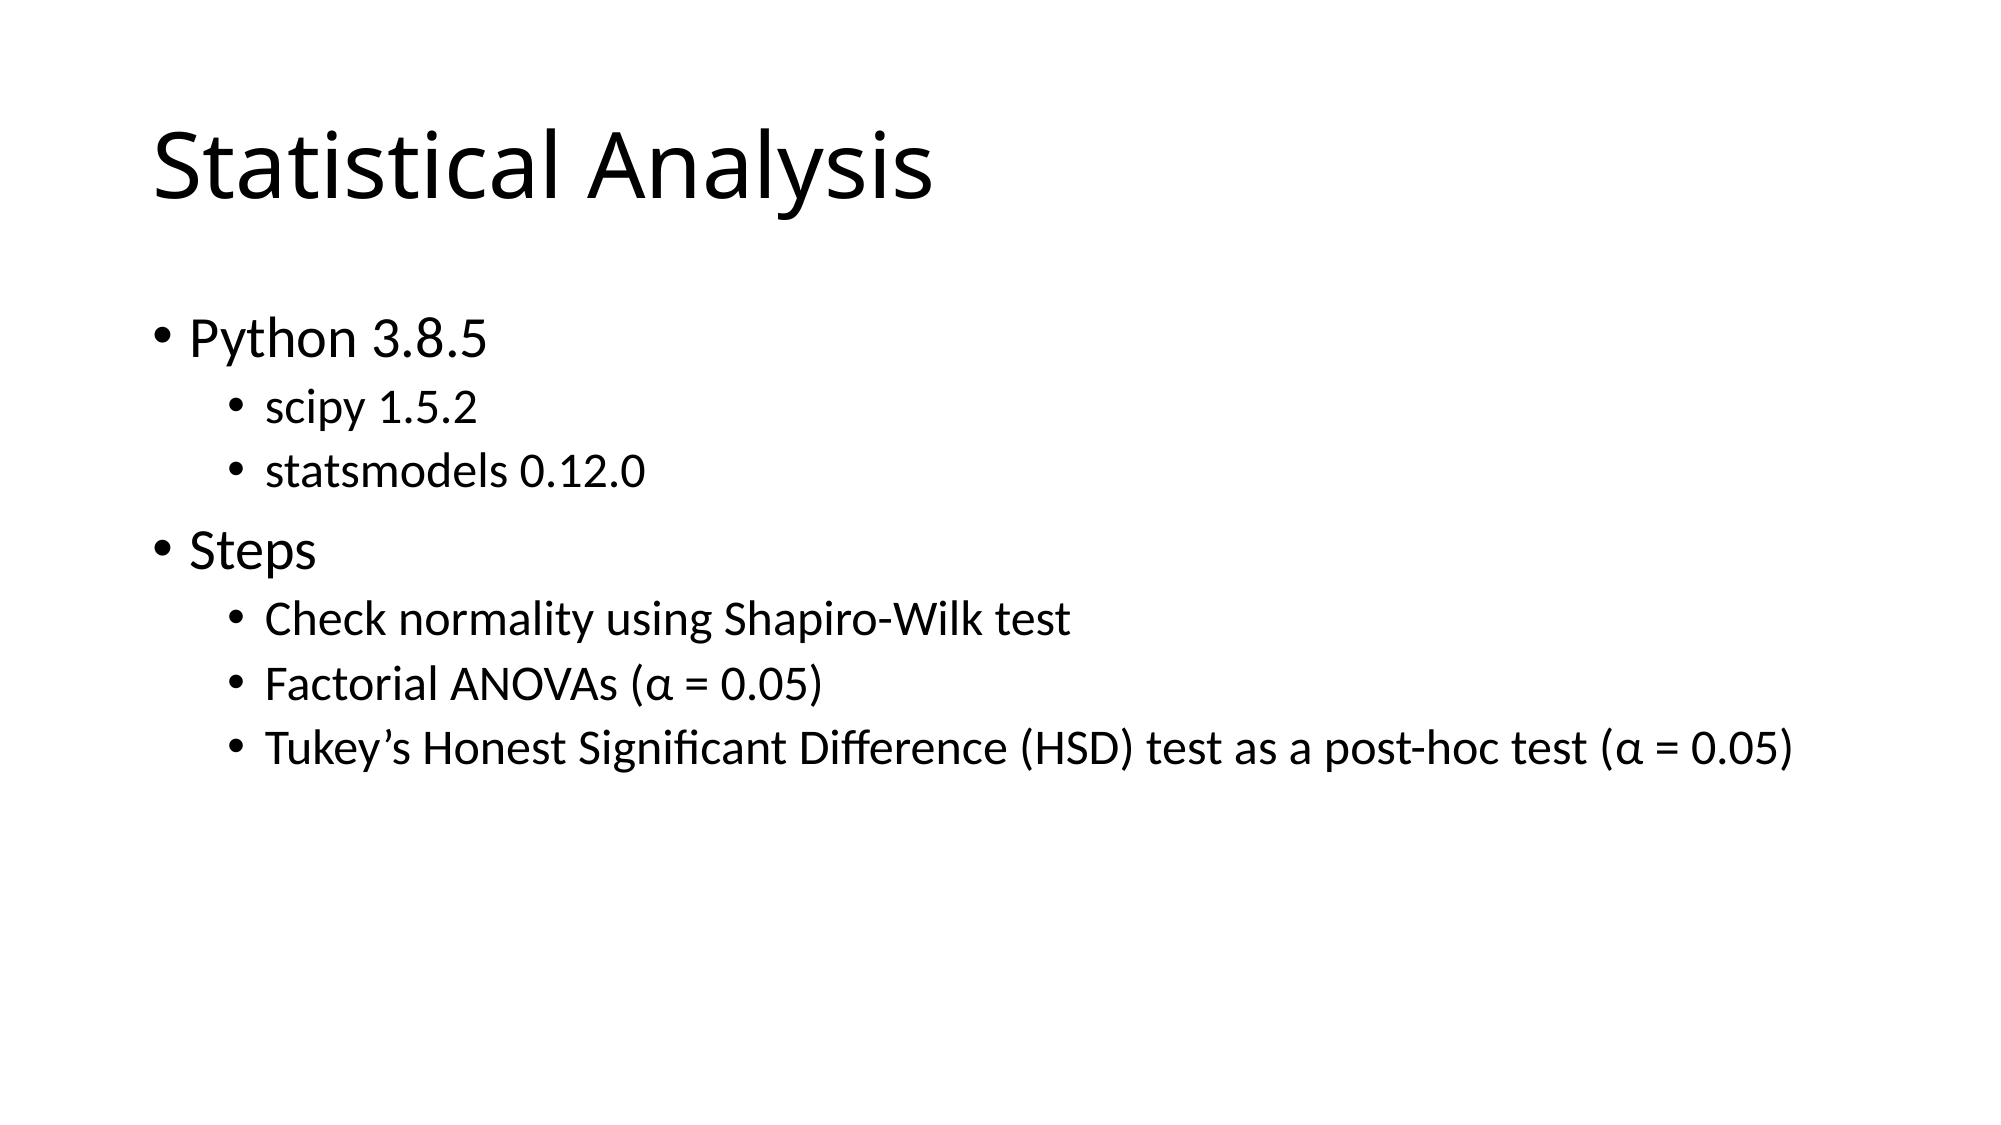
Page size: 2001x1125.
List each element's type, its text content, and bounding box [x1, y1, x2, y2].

title Statistical Analysis [137, 59, 1863, 278]
list Python 3.8.5 scipy 1.5.2 statsmodels 0.12.0 Steps Check normality using Shapiro-Wilk test Factorial ANOVAs (α = 0.05) Tukey’s Honest Significant Difference (HSD) test as a post-hoc test (α = 0.05) [137, 299, 1863, 1014]
